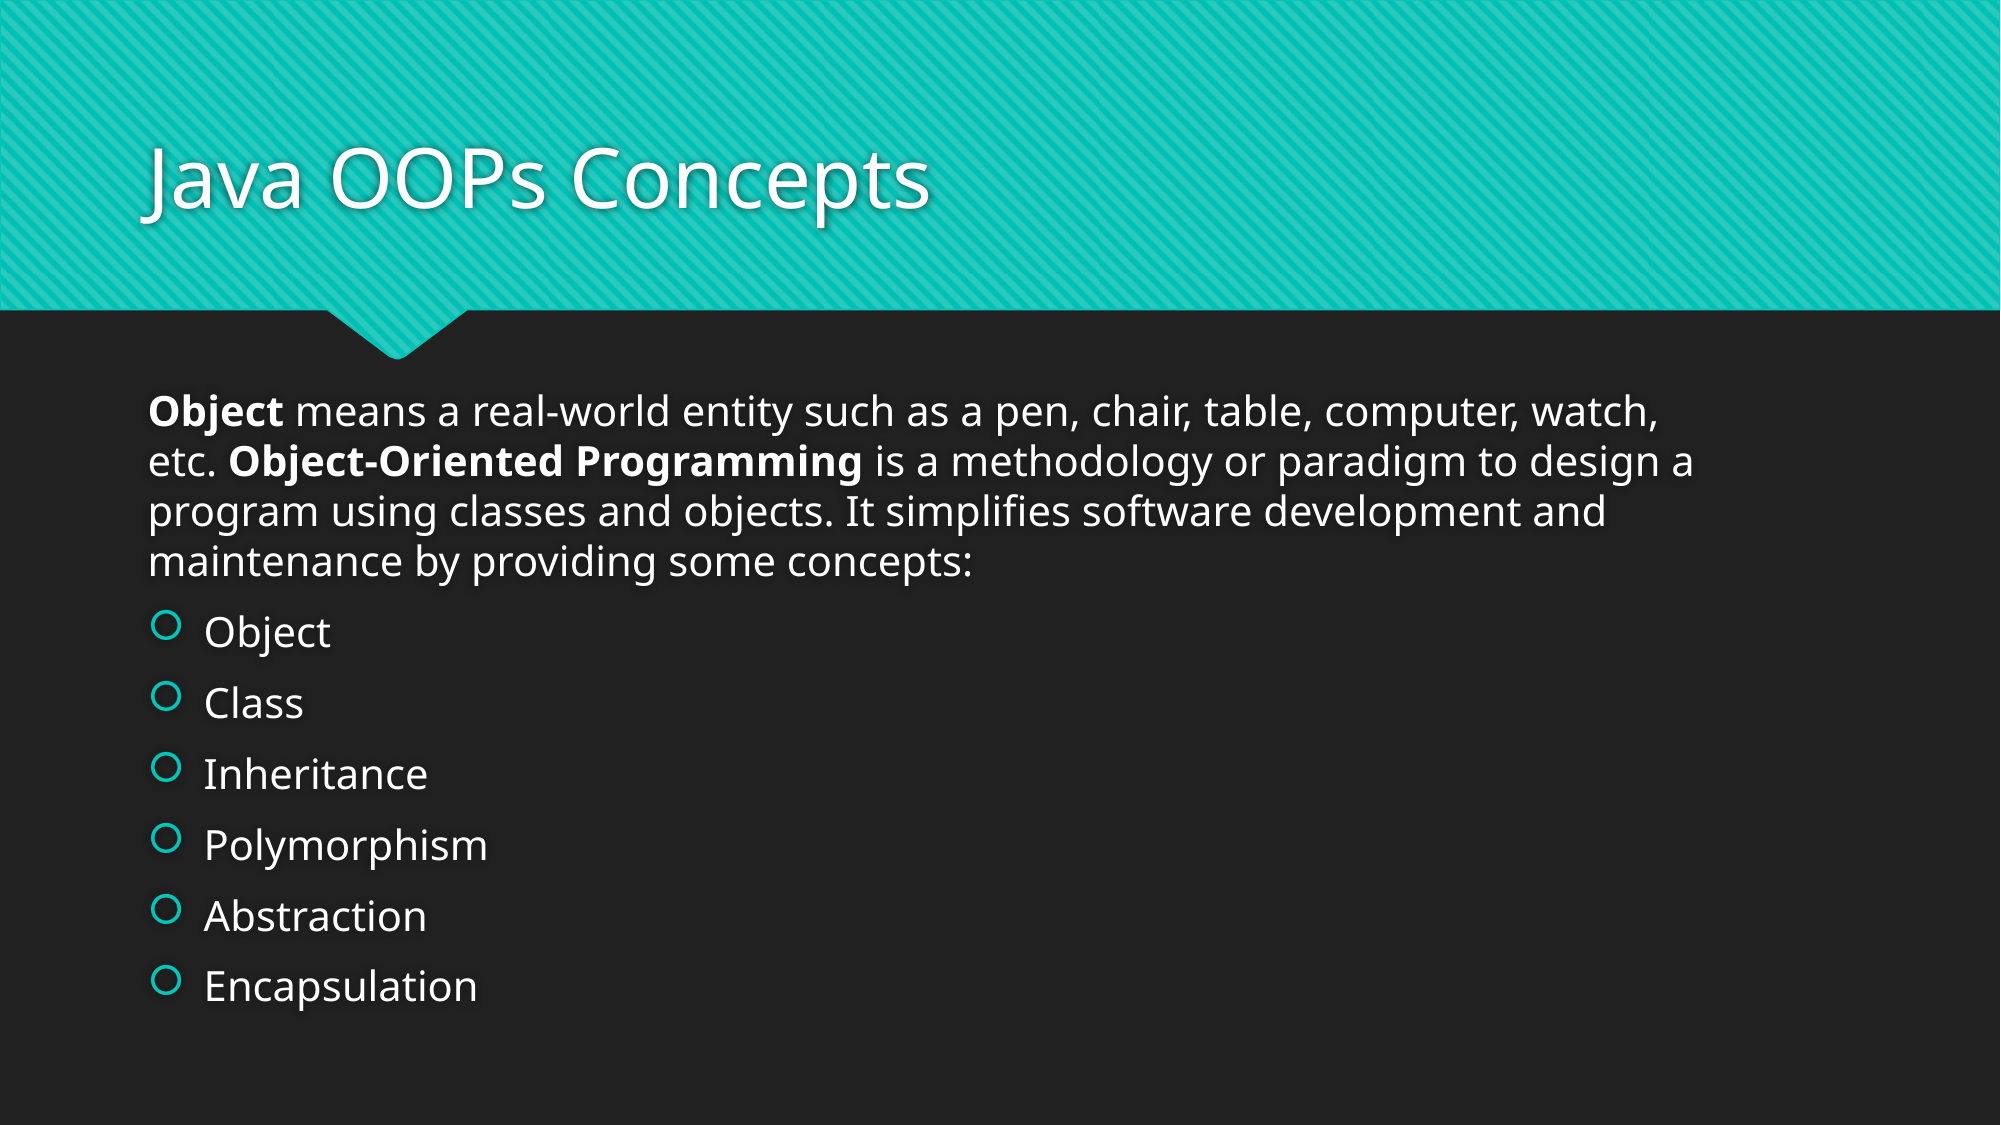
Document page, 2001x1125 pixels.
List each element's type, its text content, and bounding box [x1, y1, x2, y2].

list Object means a real-world entity such as a pen, chair, table, computer, watch, etc. Object-Oriented Programming is a methodology or paradigm to design a program using classes and objects. It simplifies software development and maintenance by providing some concepts: Object Class Inheritance Polymorphism Abstraction Encapsulation [132, 364, 1868, 1096]
title Java OOPs Concepts [132, 73, 1868, 233]
